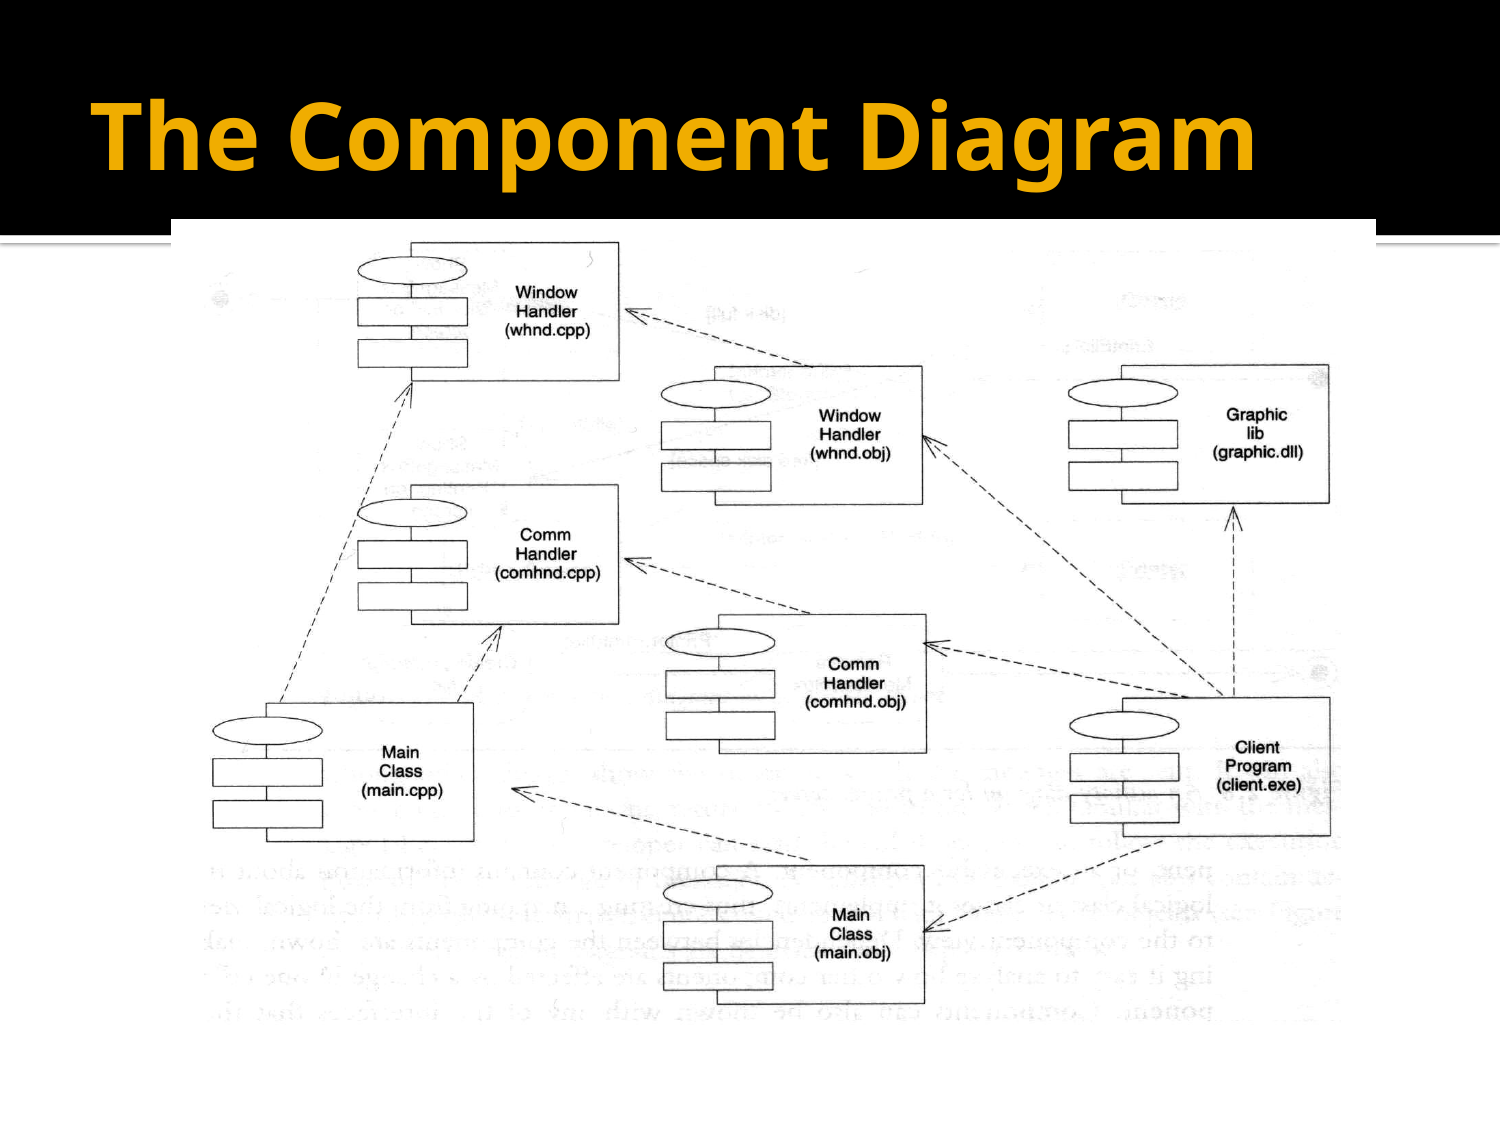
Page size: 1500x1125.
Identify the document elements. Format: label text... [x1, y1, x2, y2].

title The Component Diagram [75, 60, 1426, 218]
picture [170, 219, 1376, 1035]
